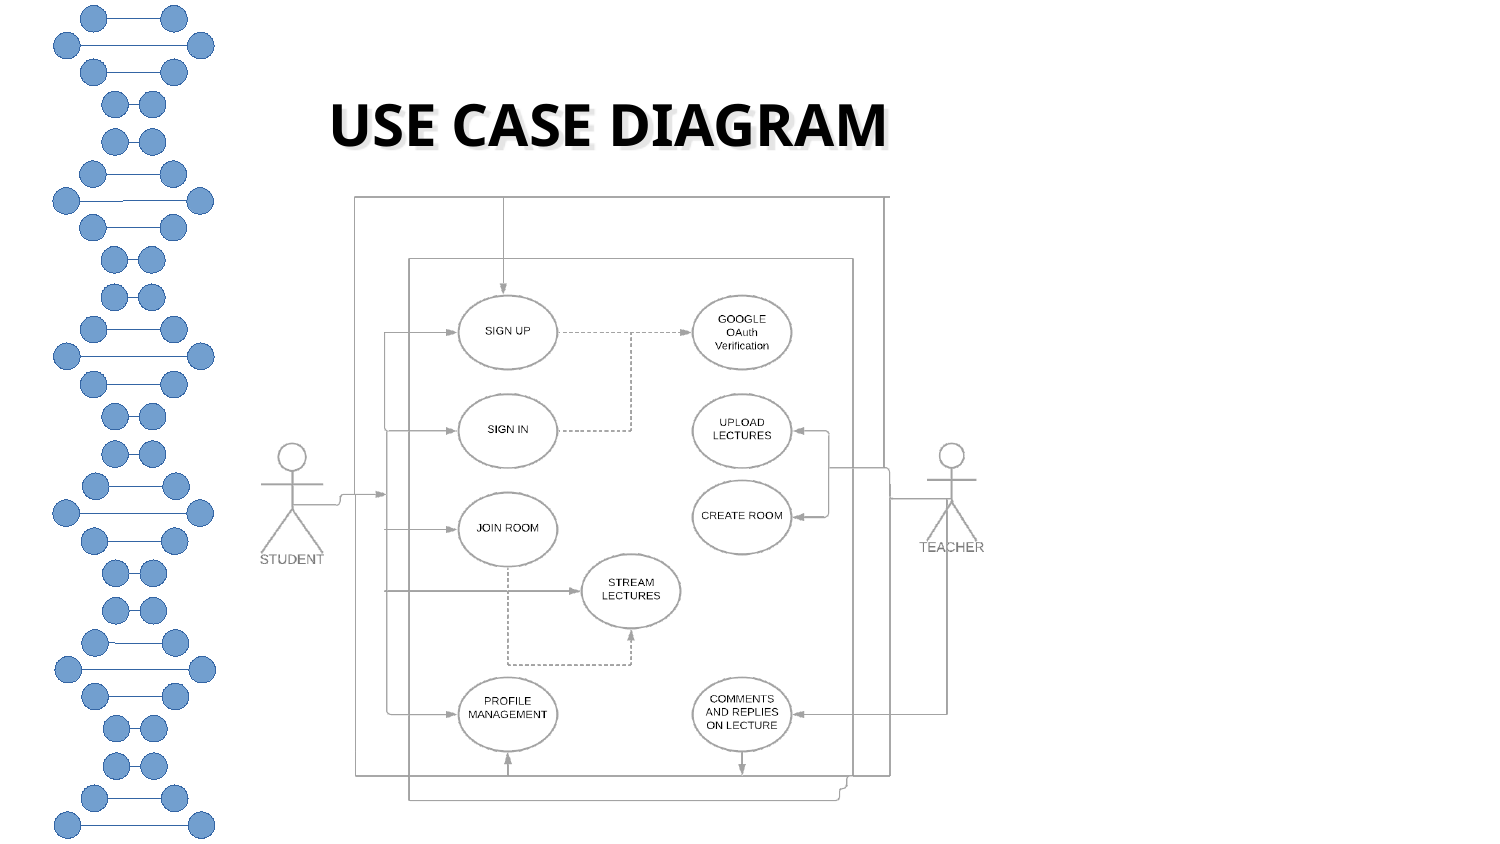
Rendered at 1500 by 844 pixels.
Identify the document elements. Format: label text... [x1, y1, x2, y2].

picture [187, 172, 1050, 826]
text_box USE CASE DIAGRAM [309, 53, 1322, 263]
